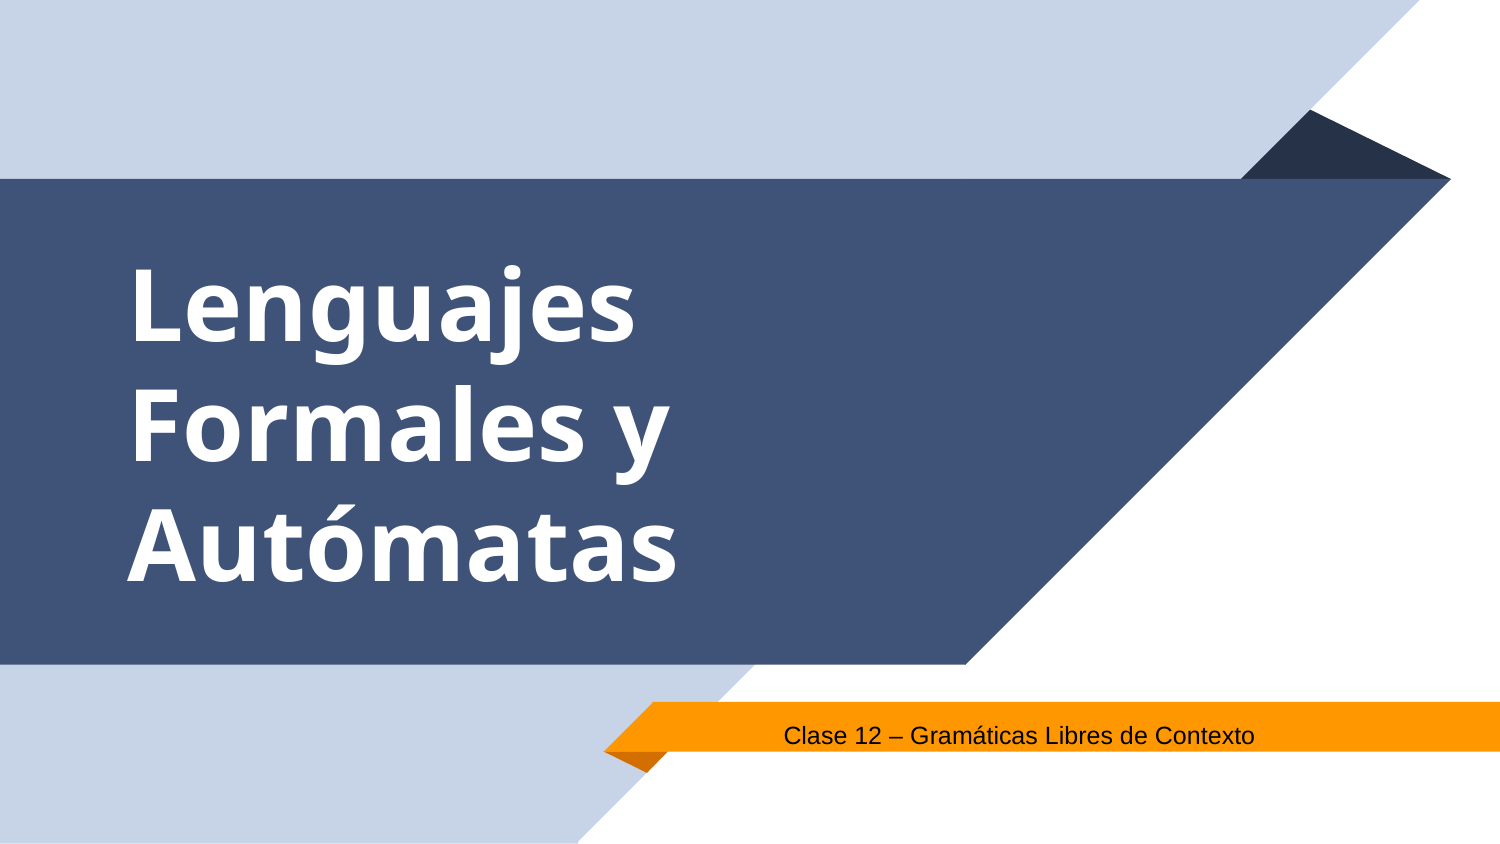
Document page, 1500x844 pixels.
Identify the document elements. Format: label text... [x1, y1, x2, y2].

title Lenguajes Formales y Autómatas [112, 178, 1125, 665]
text_box [1058, 684, 1500, 753]
text_box Clase 12 – Gramáticas Libres de Contexto [768, 704, 1338, 753]
